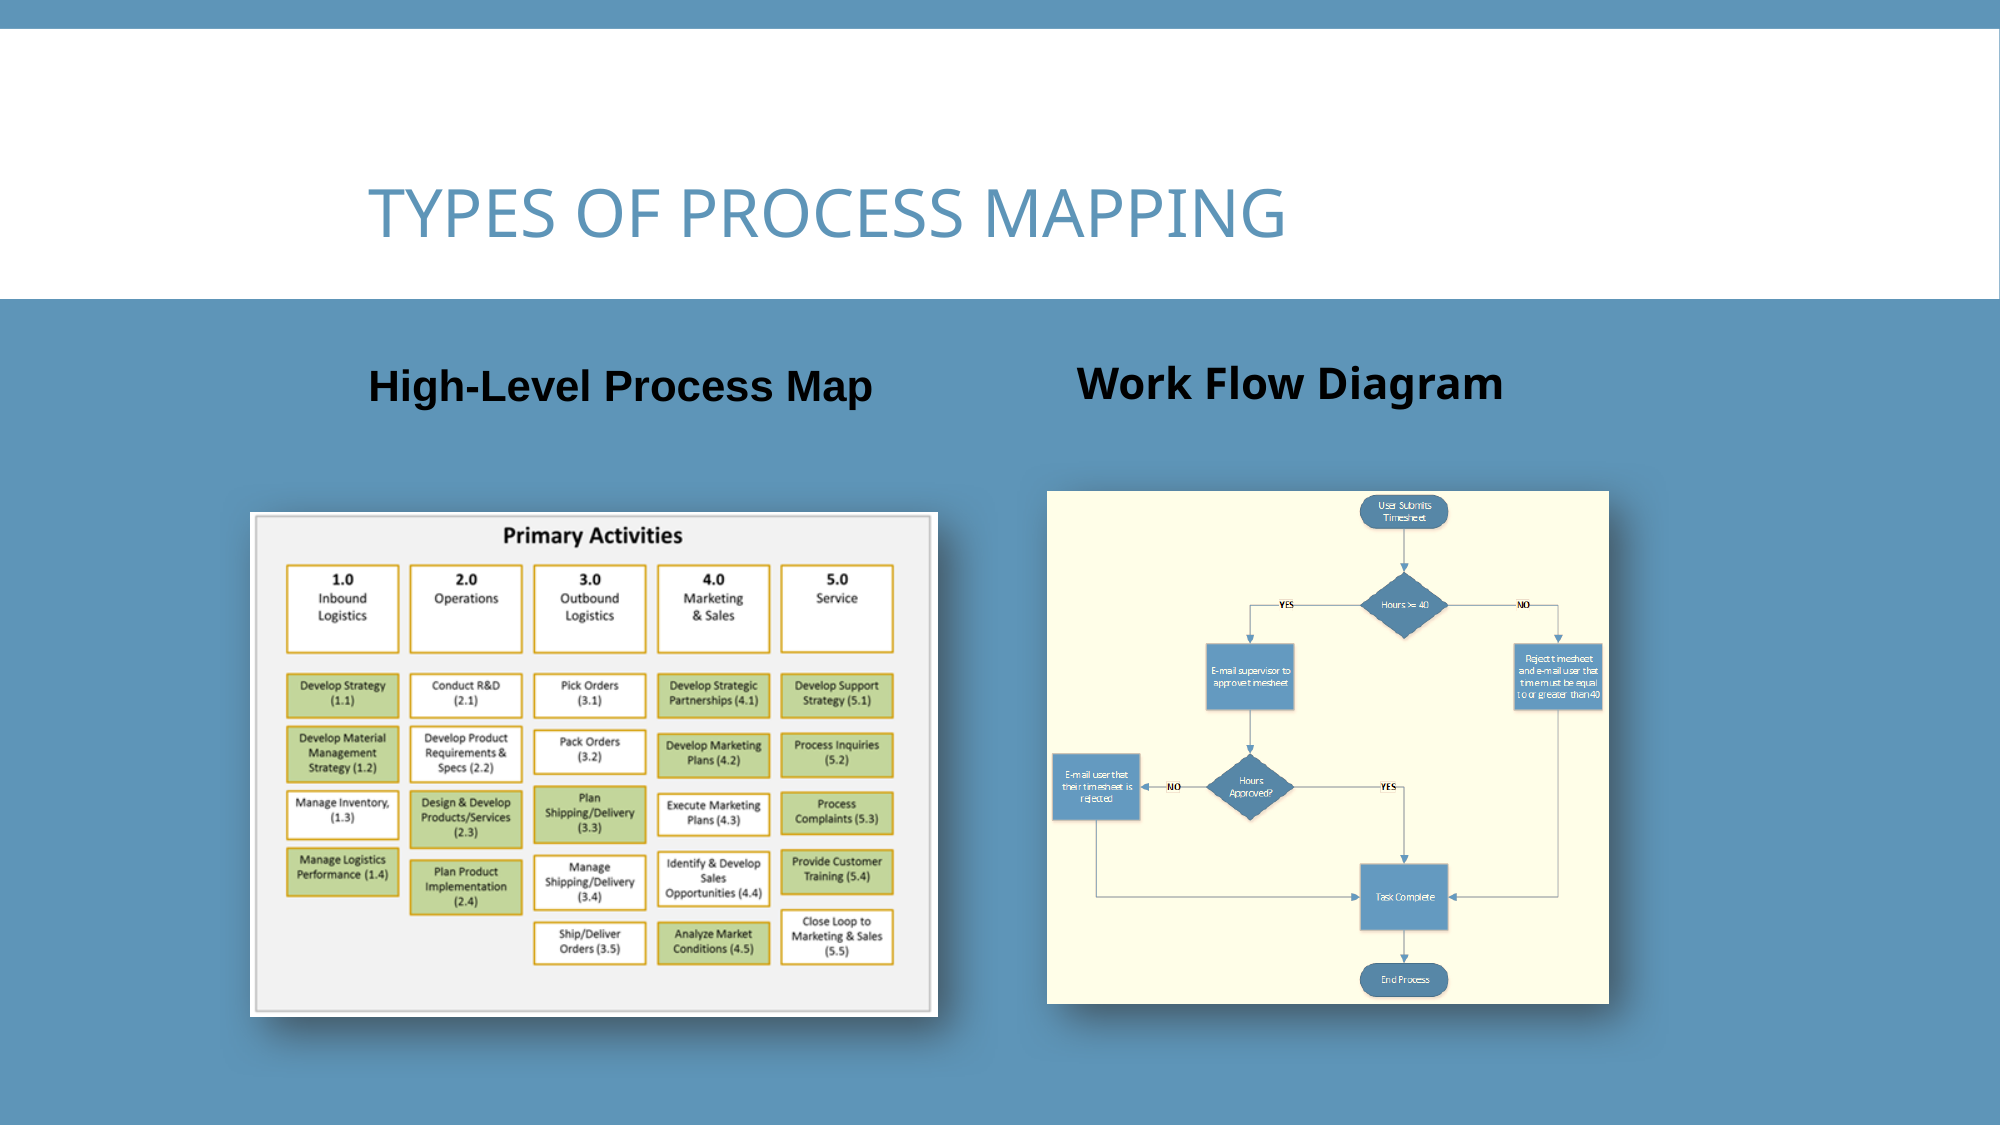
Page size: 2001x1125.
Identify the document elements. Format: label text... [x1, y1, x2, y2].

list Work Flow Diagram [1061, 354, 1700, 490]
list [1047, 491, 1610, 1004]
title Types of process mapping [353, 108, 1648, 327]
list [249, 512, 938, 1017]
list High-Level Process Map [353, 356, 988, 492]
